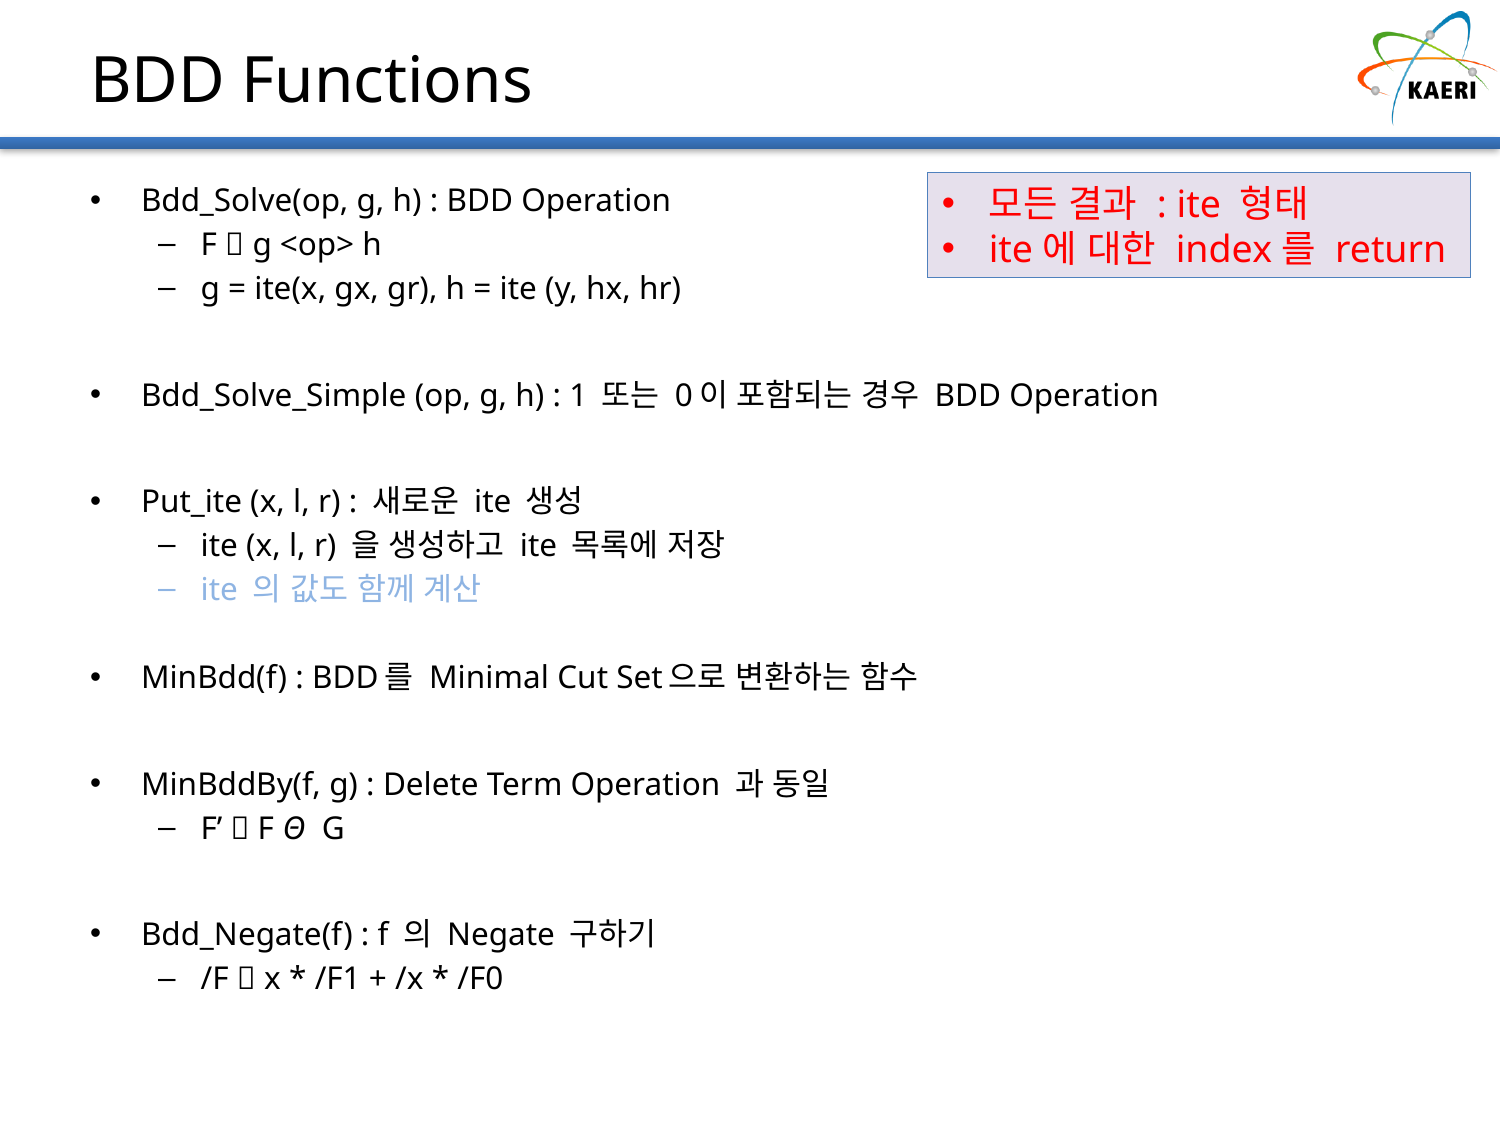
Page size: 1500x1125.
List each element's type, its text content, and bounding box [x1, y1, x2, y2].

title BDD Functions [75, 30, 1425, 124]
text_box 모든 결과 : ite 형태 ite에 대한 index를 return [927, 172, 1471, 278]
picture [1357, 11, 1500, 126]
list Bdd_Solve(op, g, h) : BDD Operation F  g <op> h g = ite(x, gx, gr), h = ite (y, hx, hr) Bdd_Solve_Simple (op, g, h) : 1 또는 0이 포함되는 경우 BDD Operation Put_ite (x, l, r) : 새로운 ite 생성 ite (x, l, r) 을 생성하고 ite 목록에 저장 ite 의 값도 함께 계산 MinBdd(f) : BDD를 Minimal Cut Set으로 변환하는 함수 MinBddBy(f, g) : Delete Term Operation 과 동일 F’  F Θ G Bdd_Negate(f) : f 의 Negate 구하기 /F  x * /F1 + /x * /F0 [75, 172, 1425, 1005]
